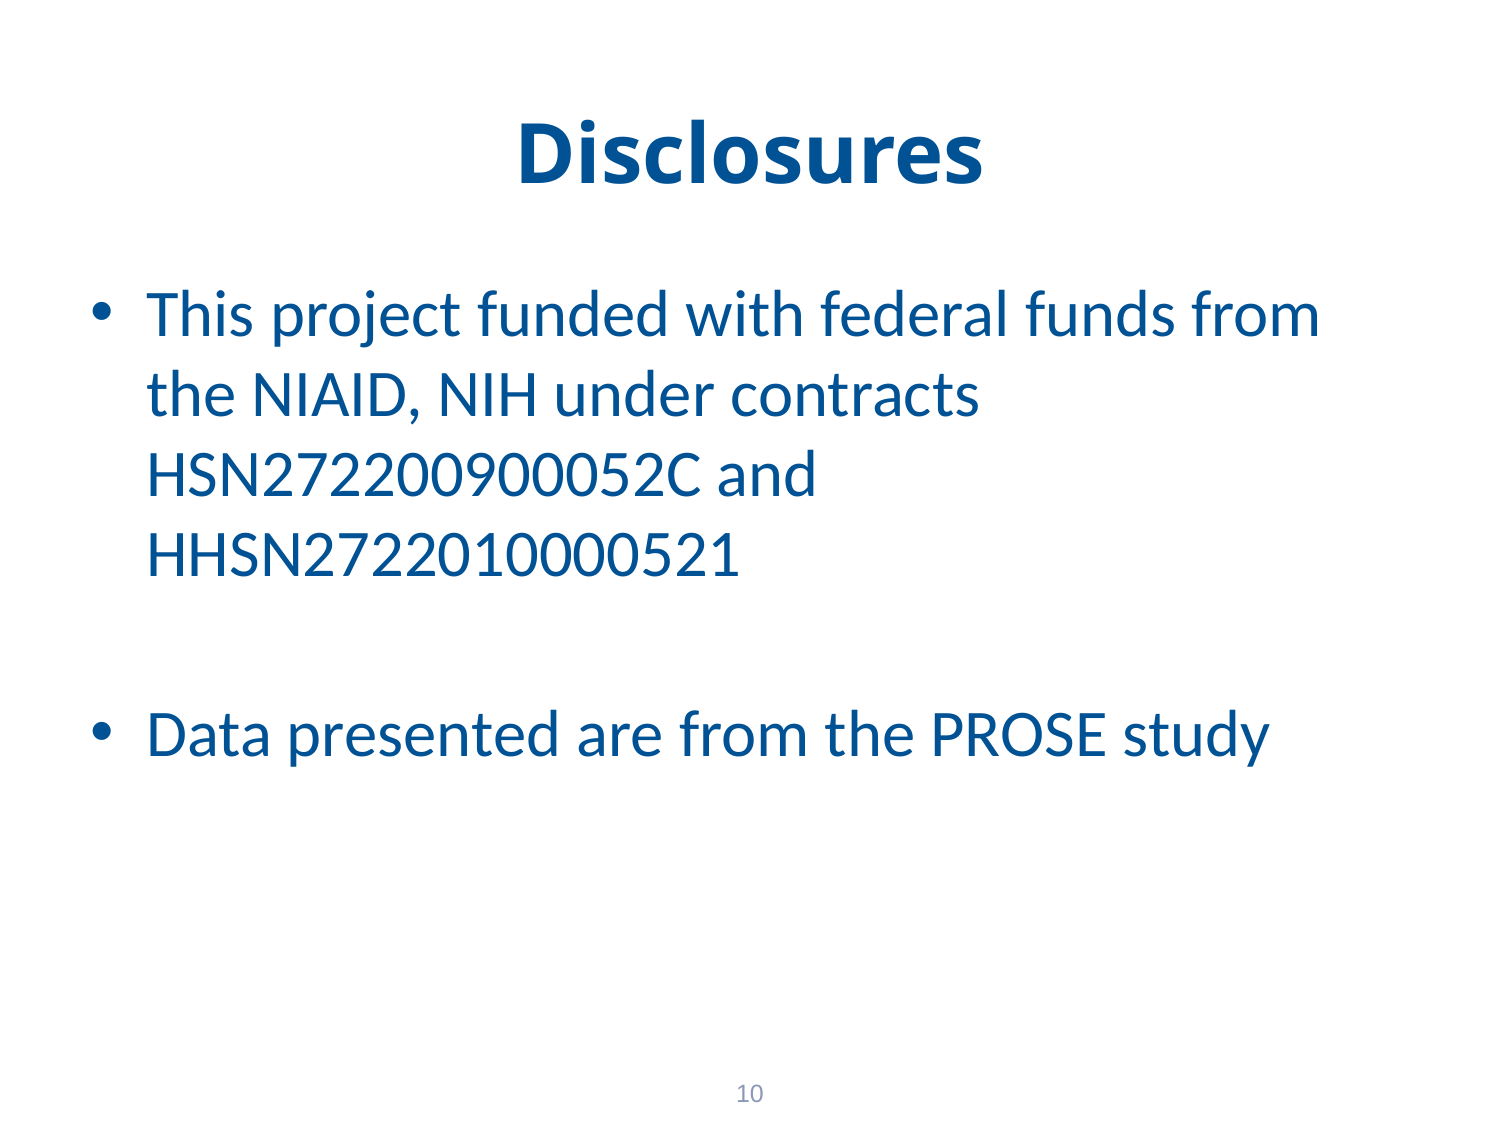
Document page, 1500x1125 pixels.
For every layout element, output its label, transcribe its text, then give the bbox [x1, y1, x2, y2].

list This project funded with federal funds from the NIAID, NIH under contracts HSN272200900052C and HHSN2722010000521 Data presented are from the PROSE study [74, 262, 1426, 1051]
title Disclosures [74, 74, 1426, 226]
slide_number 10 [575, 1062, 925, 1123]
